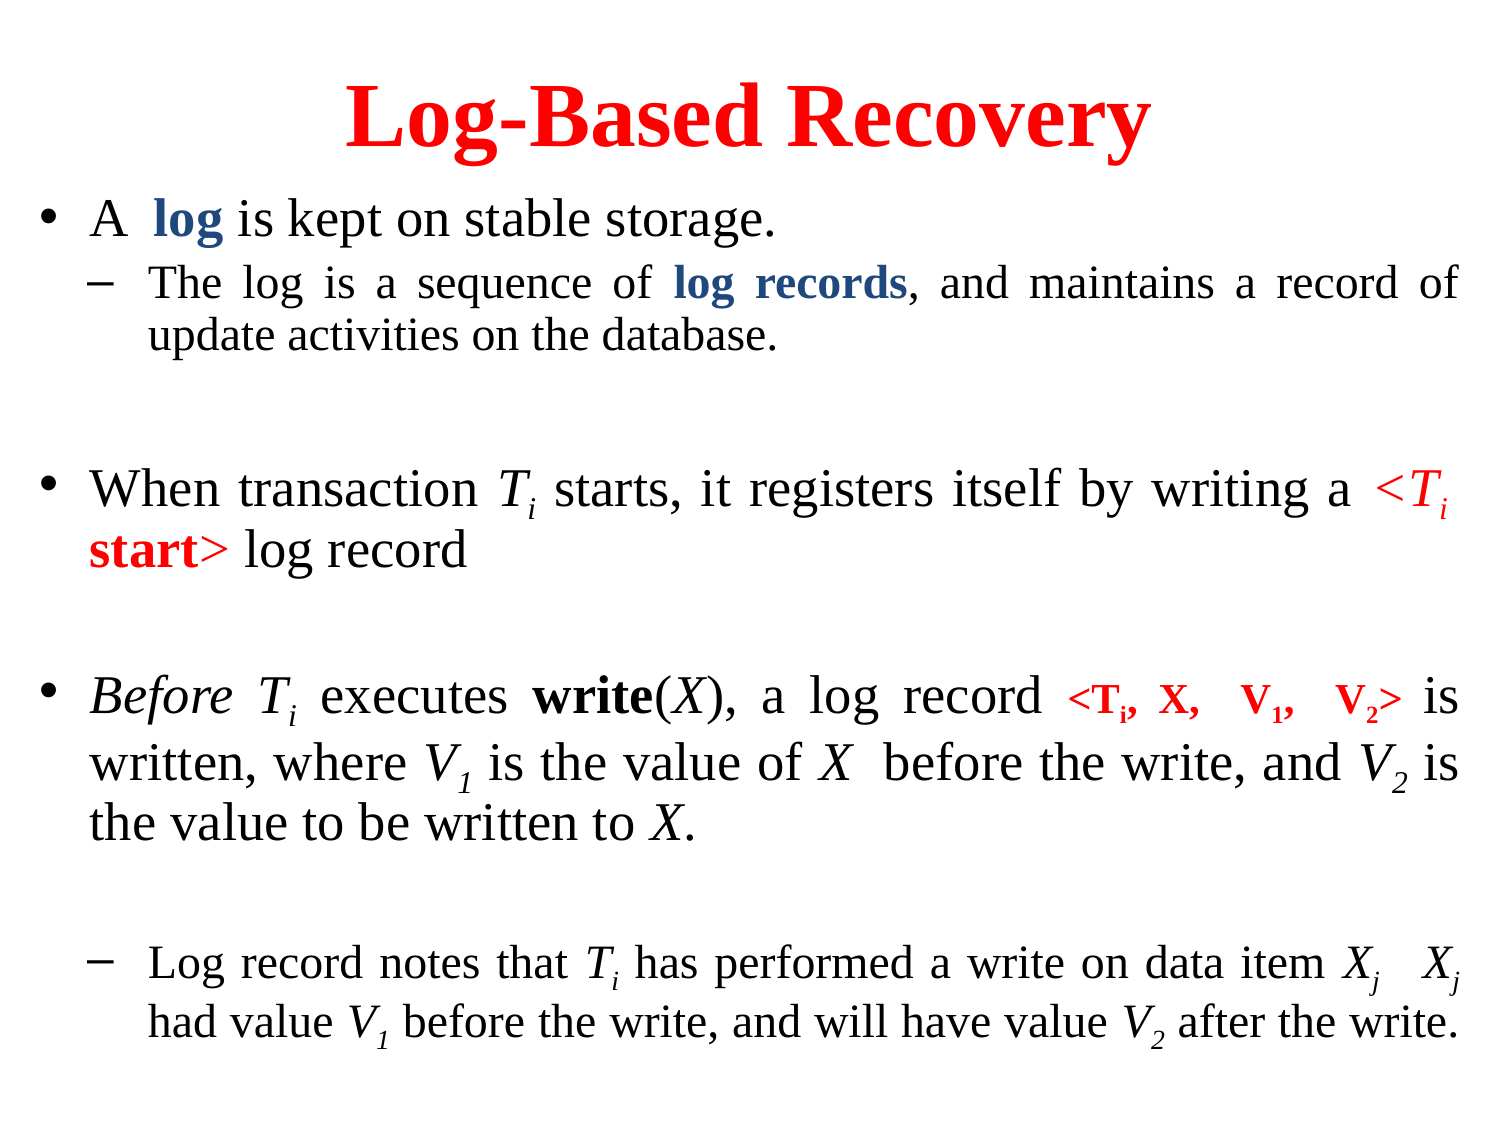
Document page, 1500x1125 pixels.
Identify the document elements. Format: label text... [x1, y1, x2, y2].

title Log-Based Recovery [75, 45, 1425, 175]
list A log is kept on stable storage. The log is a sequence of log records, and maintains a record of update activities on the database. When transaction Ti starts, it registers itself by writing a <Ti start> log record Before Ti executes write(X), a log record <Ti, X, V1, V2> is written, where V1 is the value of X before the write, and V2 is the value to be written to X. Log record notes that Ti has performed a write on data item Xj Xj had value V1 before the write, and will have value V2 after the write. [24, 181, 1475, 1088]
